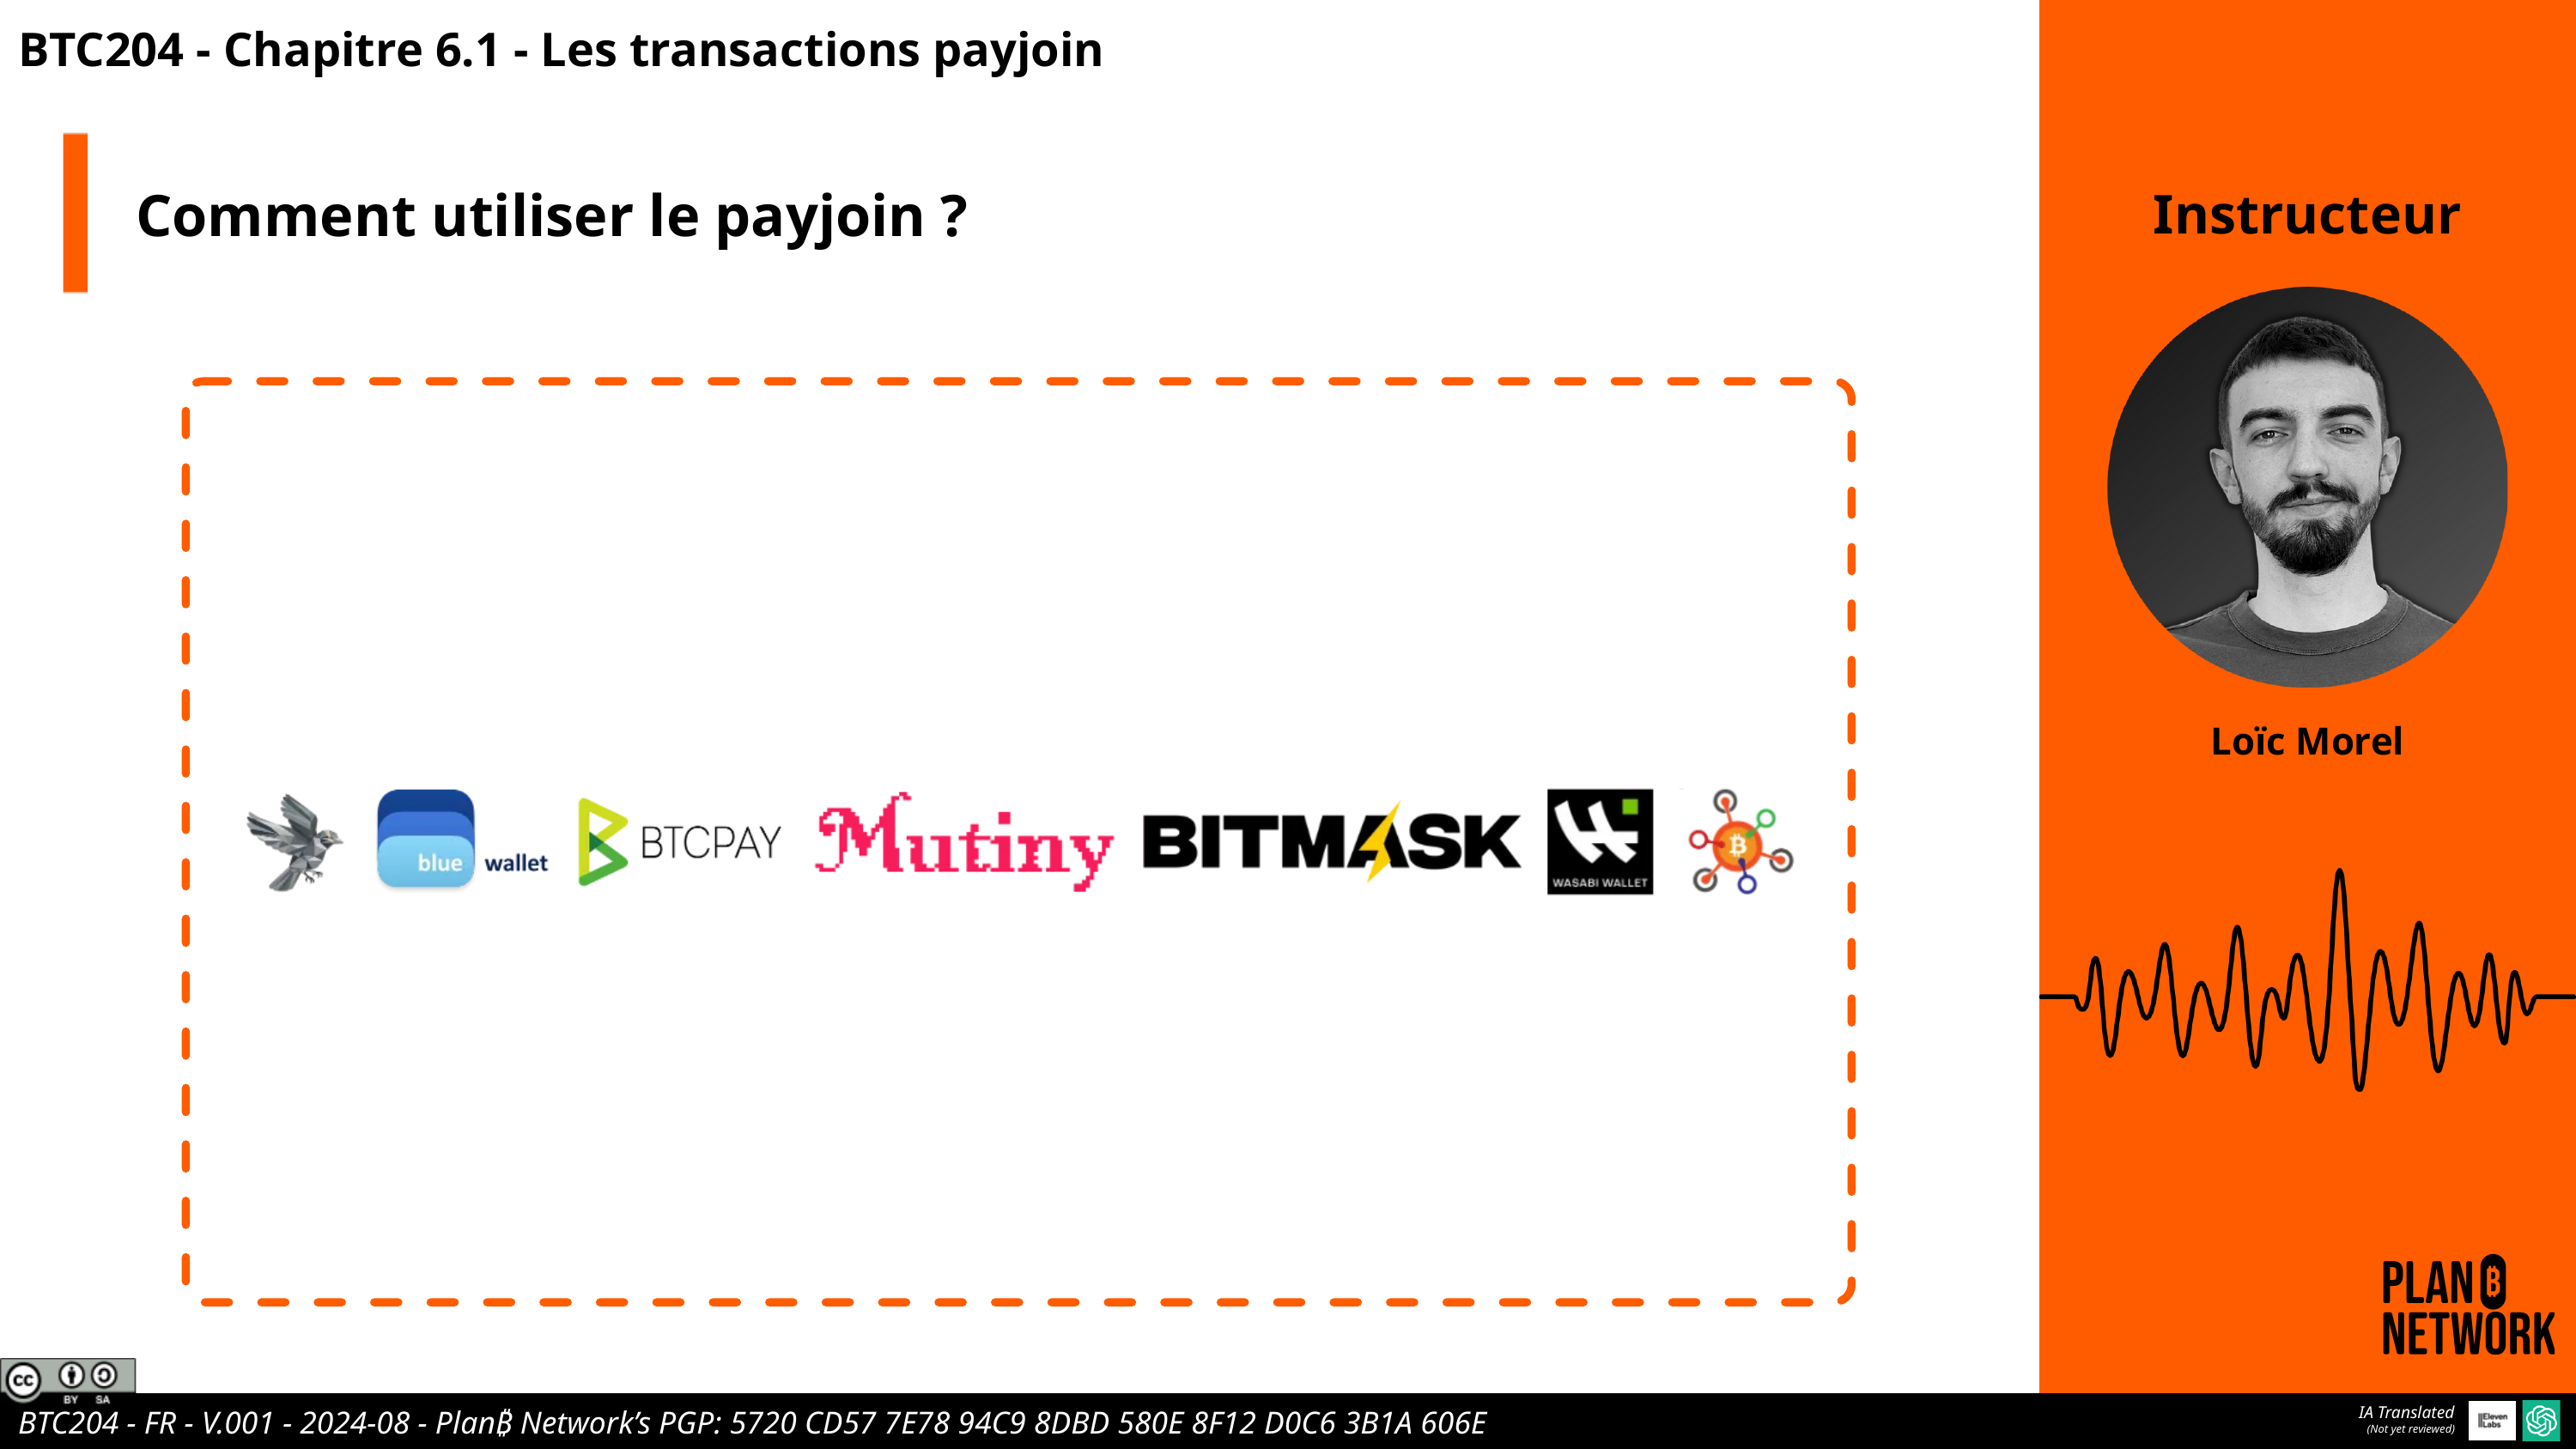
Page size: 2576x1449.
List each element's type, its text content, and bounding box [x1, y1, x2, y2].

text_box Comment utiliser le payjoin ? [136, 167, 1971, 248]
text_box [63, 128, 88, 294]
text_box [185, 380, 1852, 1303]
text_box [2038, 0, 2576, 1390]
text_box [2468, 1400, 2517, 1440]
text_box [2522, 1399, 2561, 1442]
text_box BTC204 - Chapitre 6.1 - Les transactions payjoin [18, 10, 1953, 76]
text_box [0, 1358, 137, 1390]
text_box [0, 1392, 2576, 1449]
